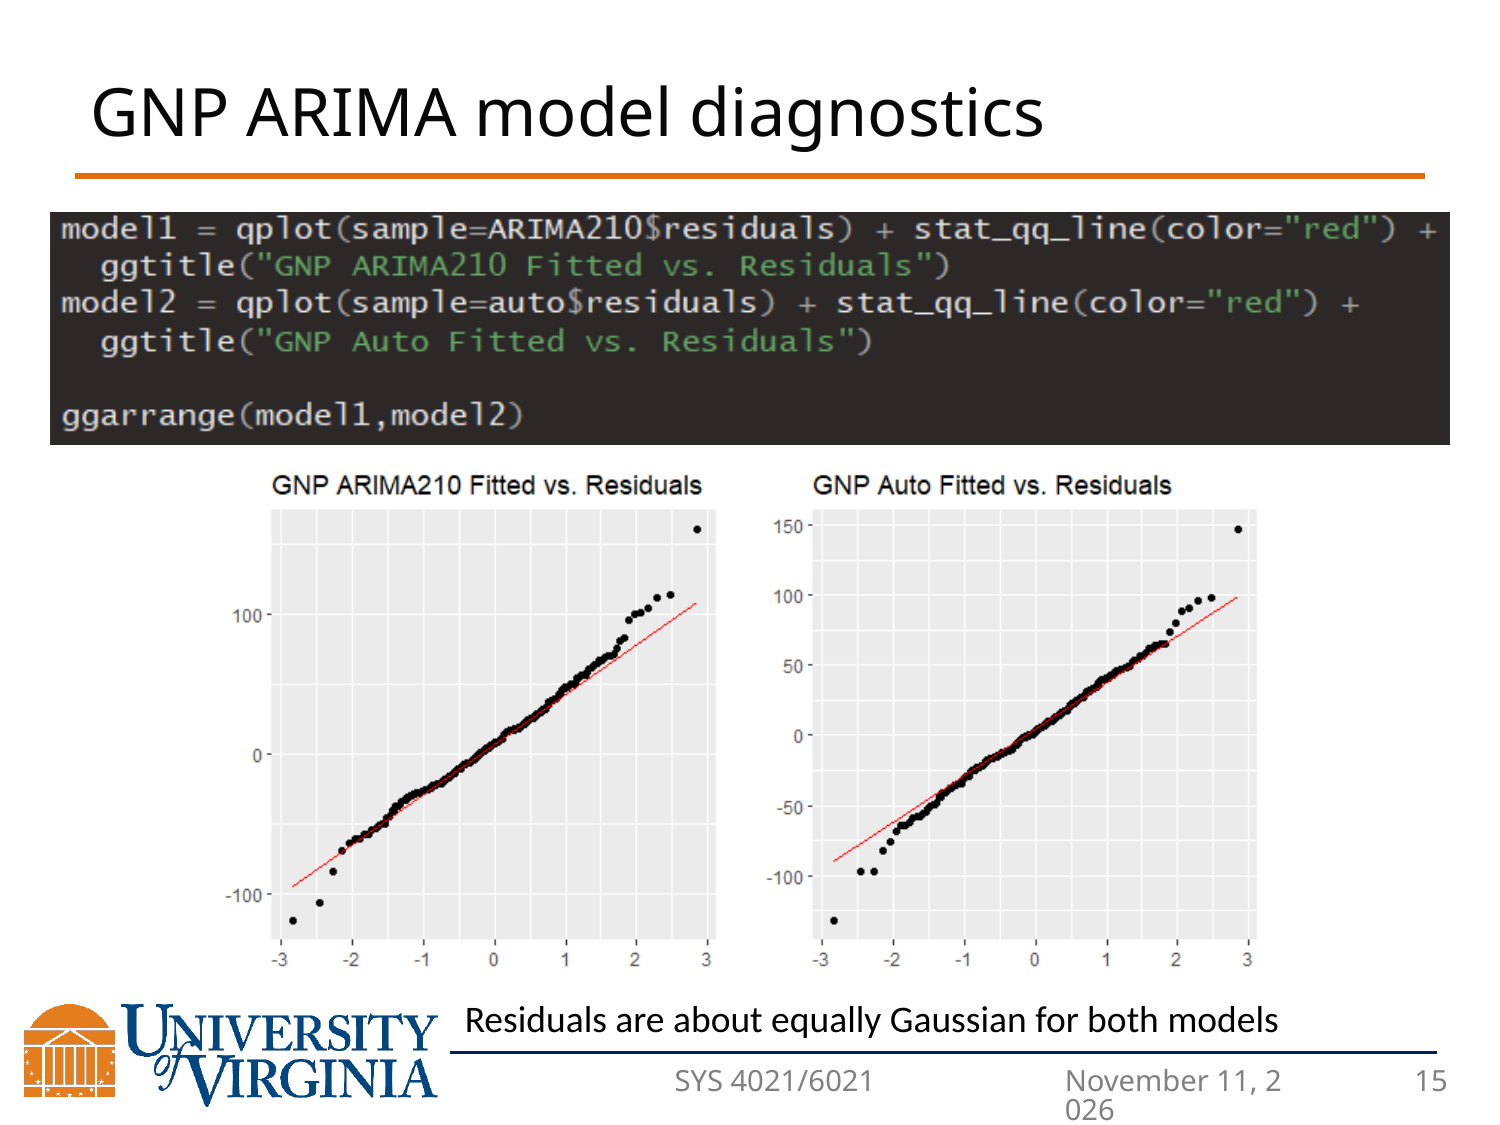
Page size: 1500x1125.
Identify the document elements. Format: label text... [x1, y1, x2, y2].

text_box Residuals are about equally Gaussian for both models [450, 987, 1300, 1048]
picture [50, 212, 1450, 446]
picture [24, 462, 1270, 1109]
title GNP ARIMA model diagnostics [75, 45, 1425, 175]
